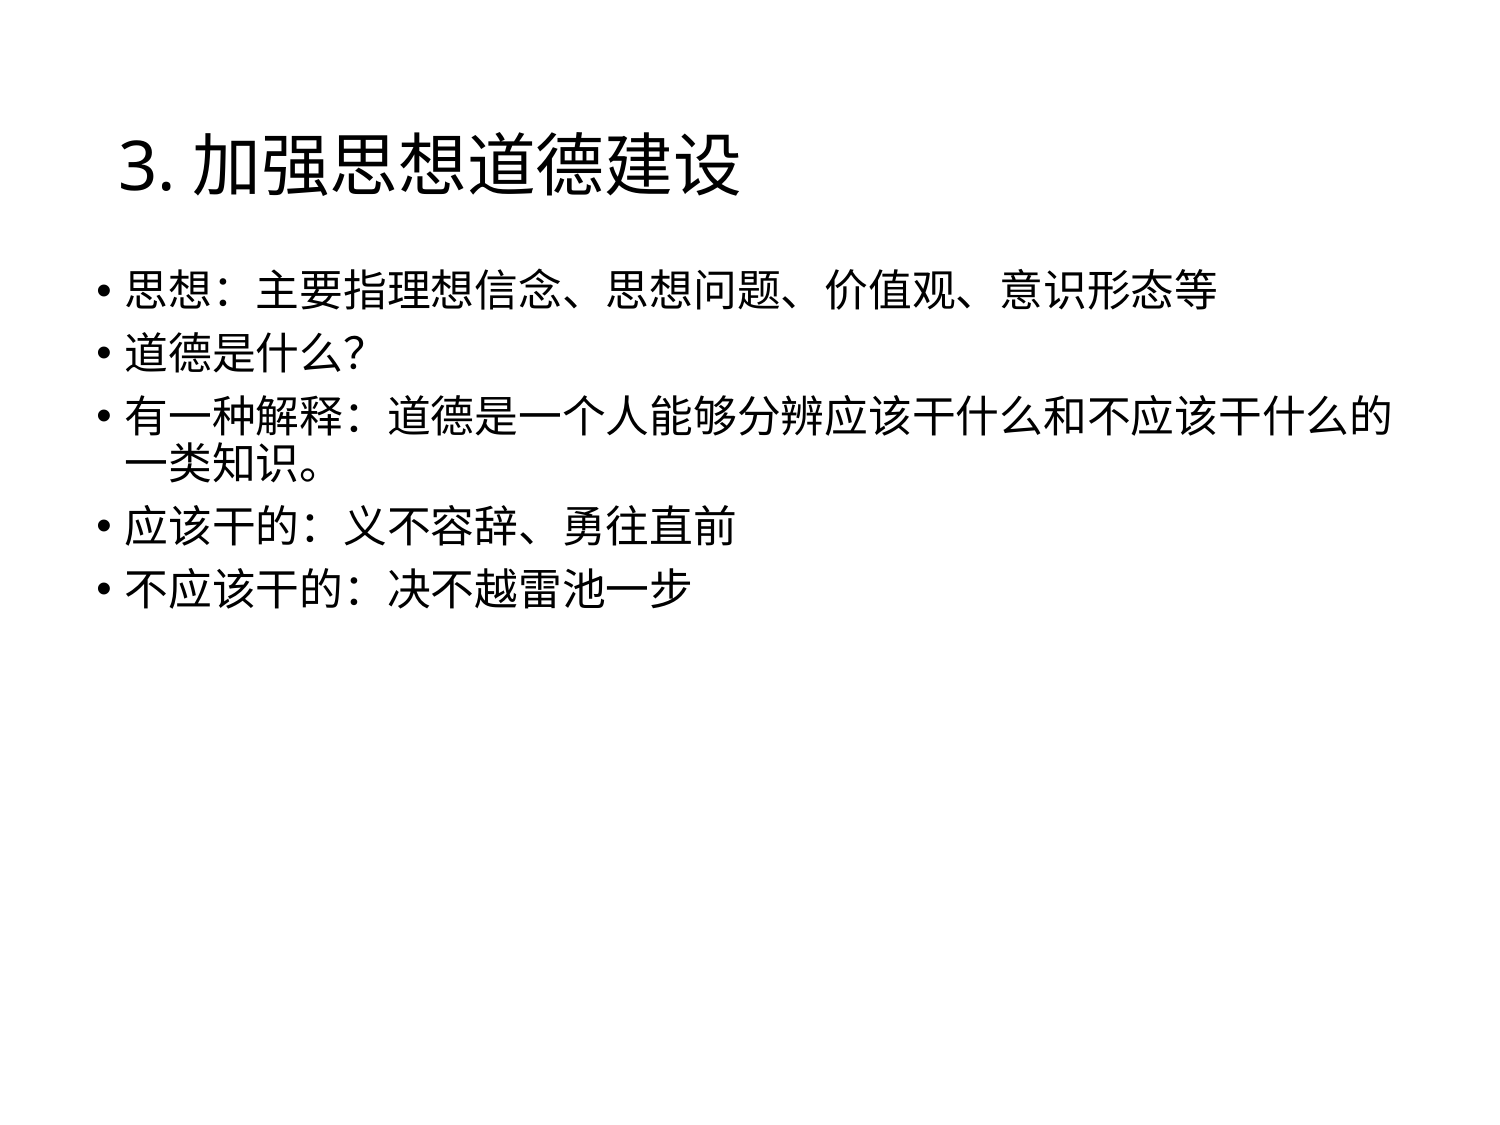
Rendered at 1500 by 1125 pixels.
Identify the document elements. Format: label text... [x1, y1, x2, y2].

list 思想：主要指理想信念、思想问题、价值观、意识形态等 道德是什么？ 有一种解释：道德是一个人能够分辨应该干什么和不应该干什么的一类知识。 应该干的：义不容辞、勇往直前 不应该干的：决不越雷池一步 [81, 261, 1424, 950]
title 3.加强思想道德建设 [103, 59, 1397, 261]
